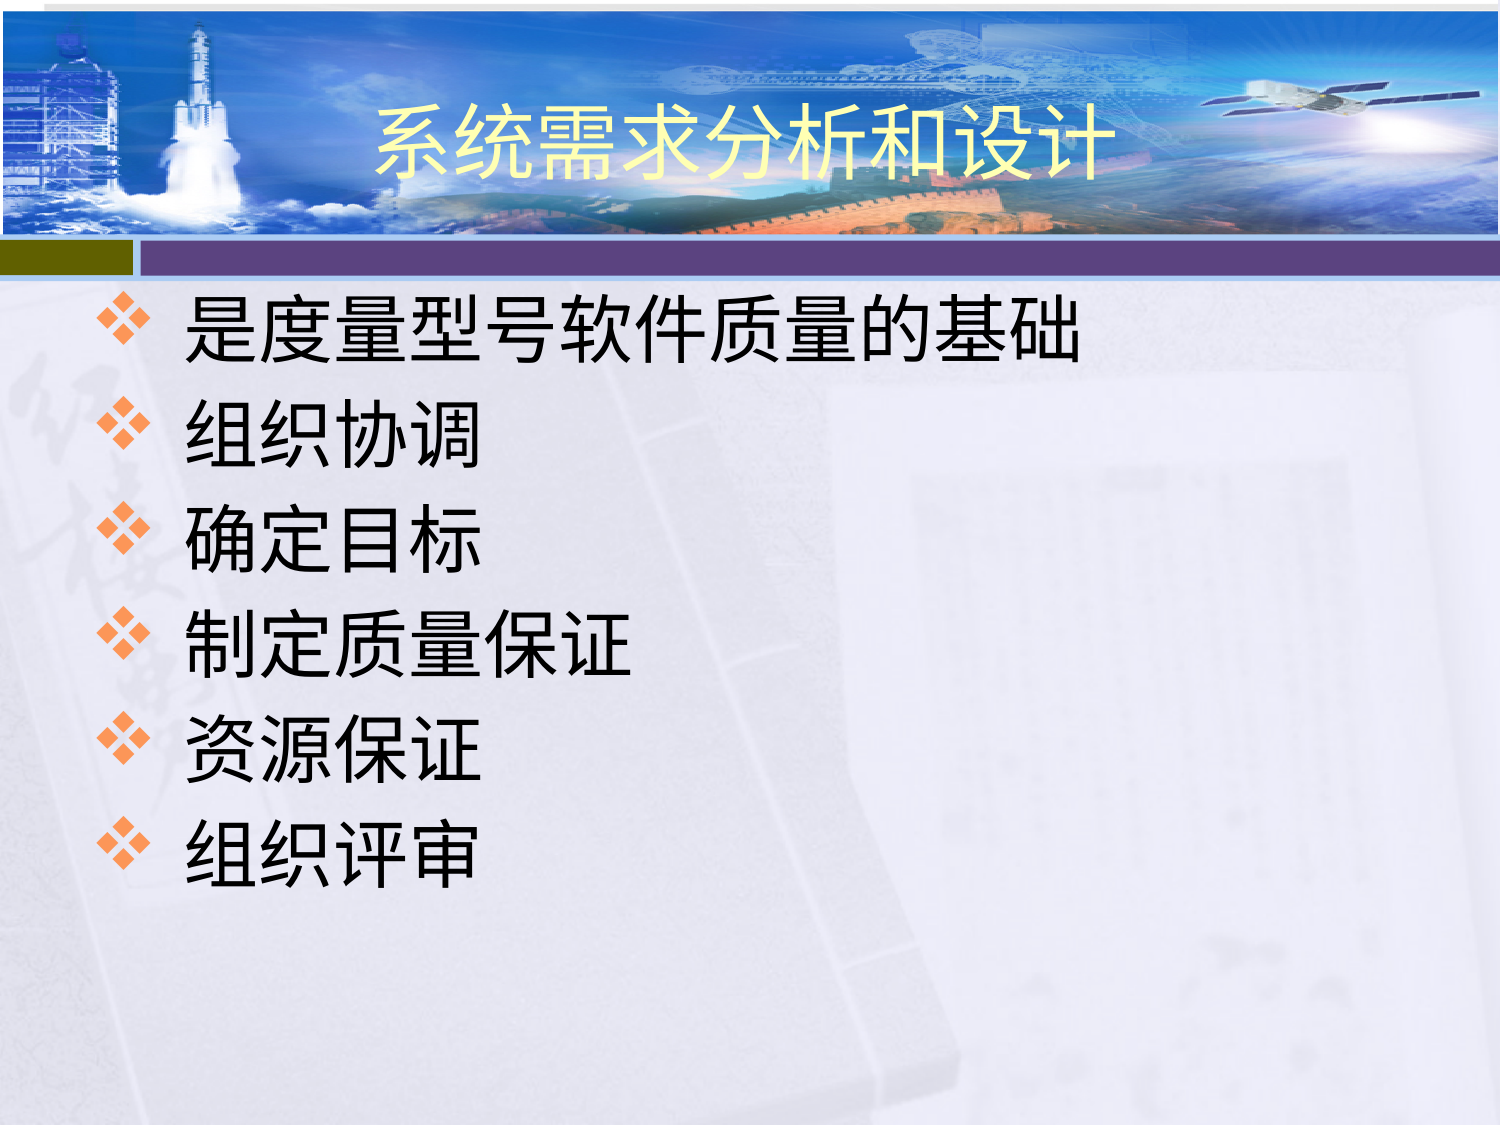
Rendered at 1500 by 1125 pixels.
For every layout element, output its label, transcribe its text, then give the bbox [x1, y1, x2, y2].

title 系统需求分析和设计 [0, 46, 1489, 234]
list [75, 239, 1388, 275]
text_box 是度量型号软件质量的基础 组织协调 确定目标 制定质量保证 资源保证 组织评审 [75, 275, 1463, 1125]
picture [0, 0, 1498, 234]
